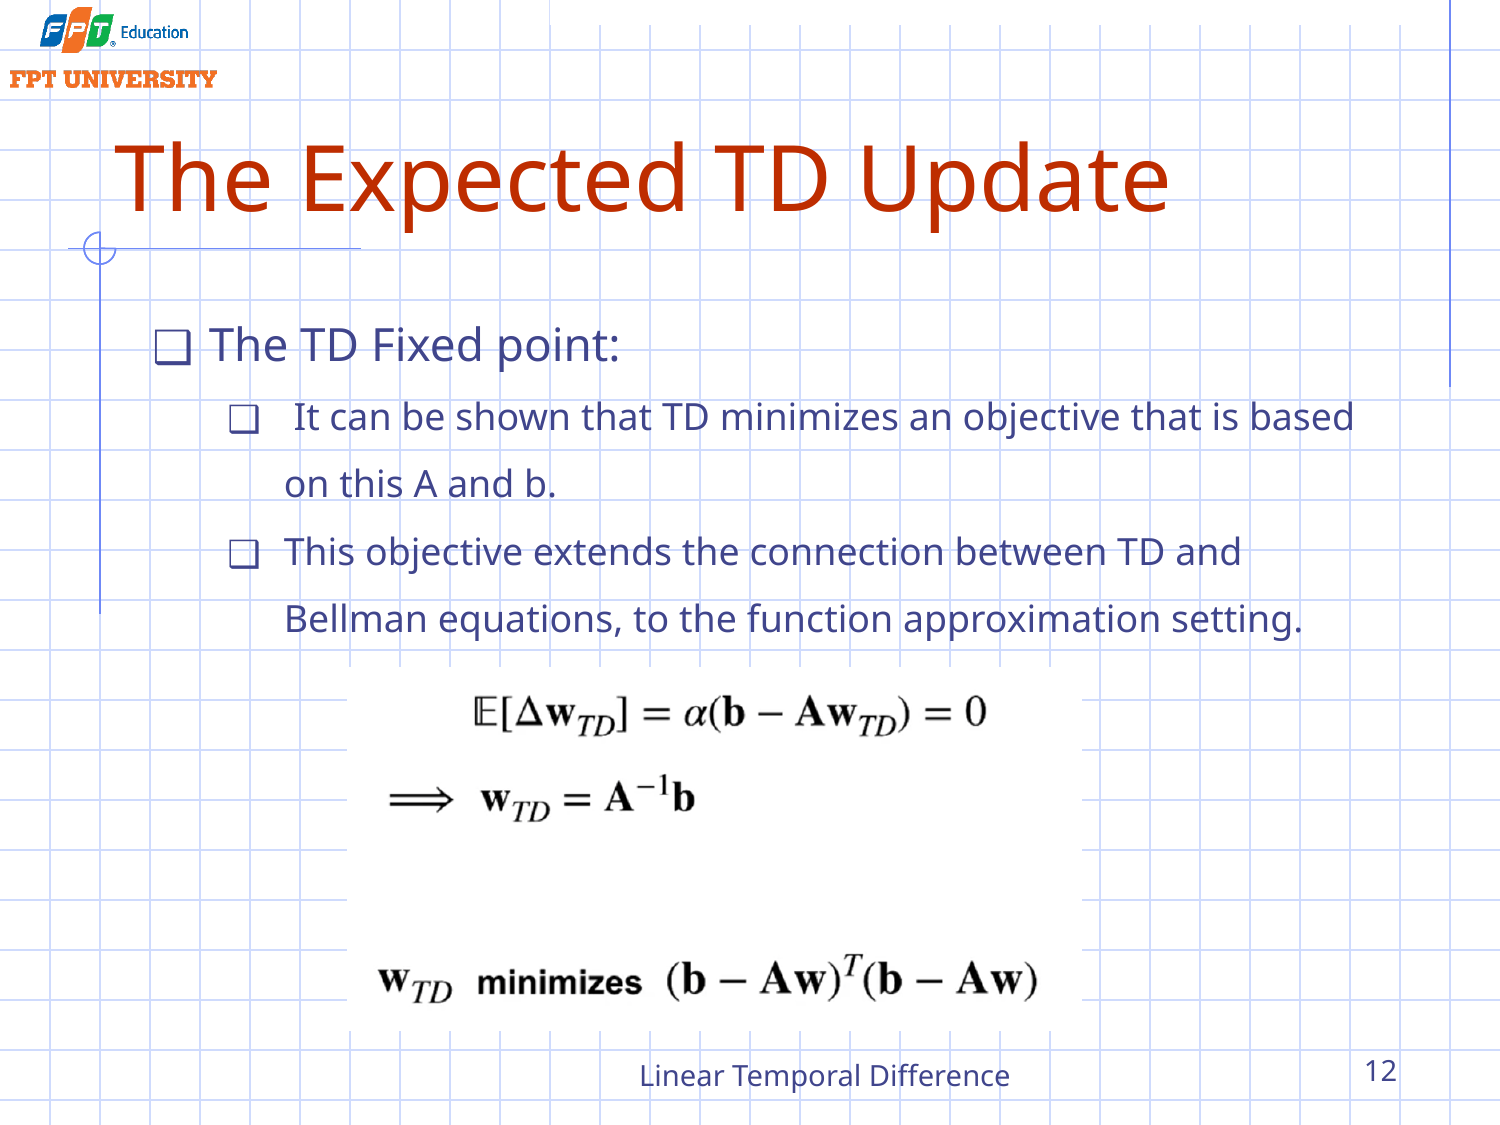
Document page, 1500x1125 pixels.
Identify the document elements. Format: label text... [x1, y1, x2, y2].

title The Expected TD Update [99, 50, 1375, 238]
picture [347, 667, 1082, 1031]
list The TD Fixed point: It can be shown that TD minimizes an objective that is based on this A and b. This objective extends the connection between TD and Bellman equations, to the function approximation setting. [137, 280, 1400, 988]
text_box 12 [1099, 1024, 1413, 1100]
picture [10, 6, 217, 88]
text_box Linear Temporal Difference [587, 1040, 1063, 1100]
